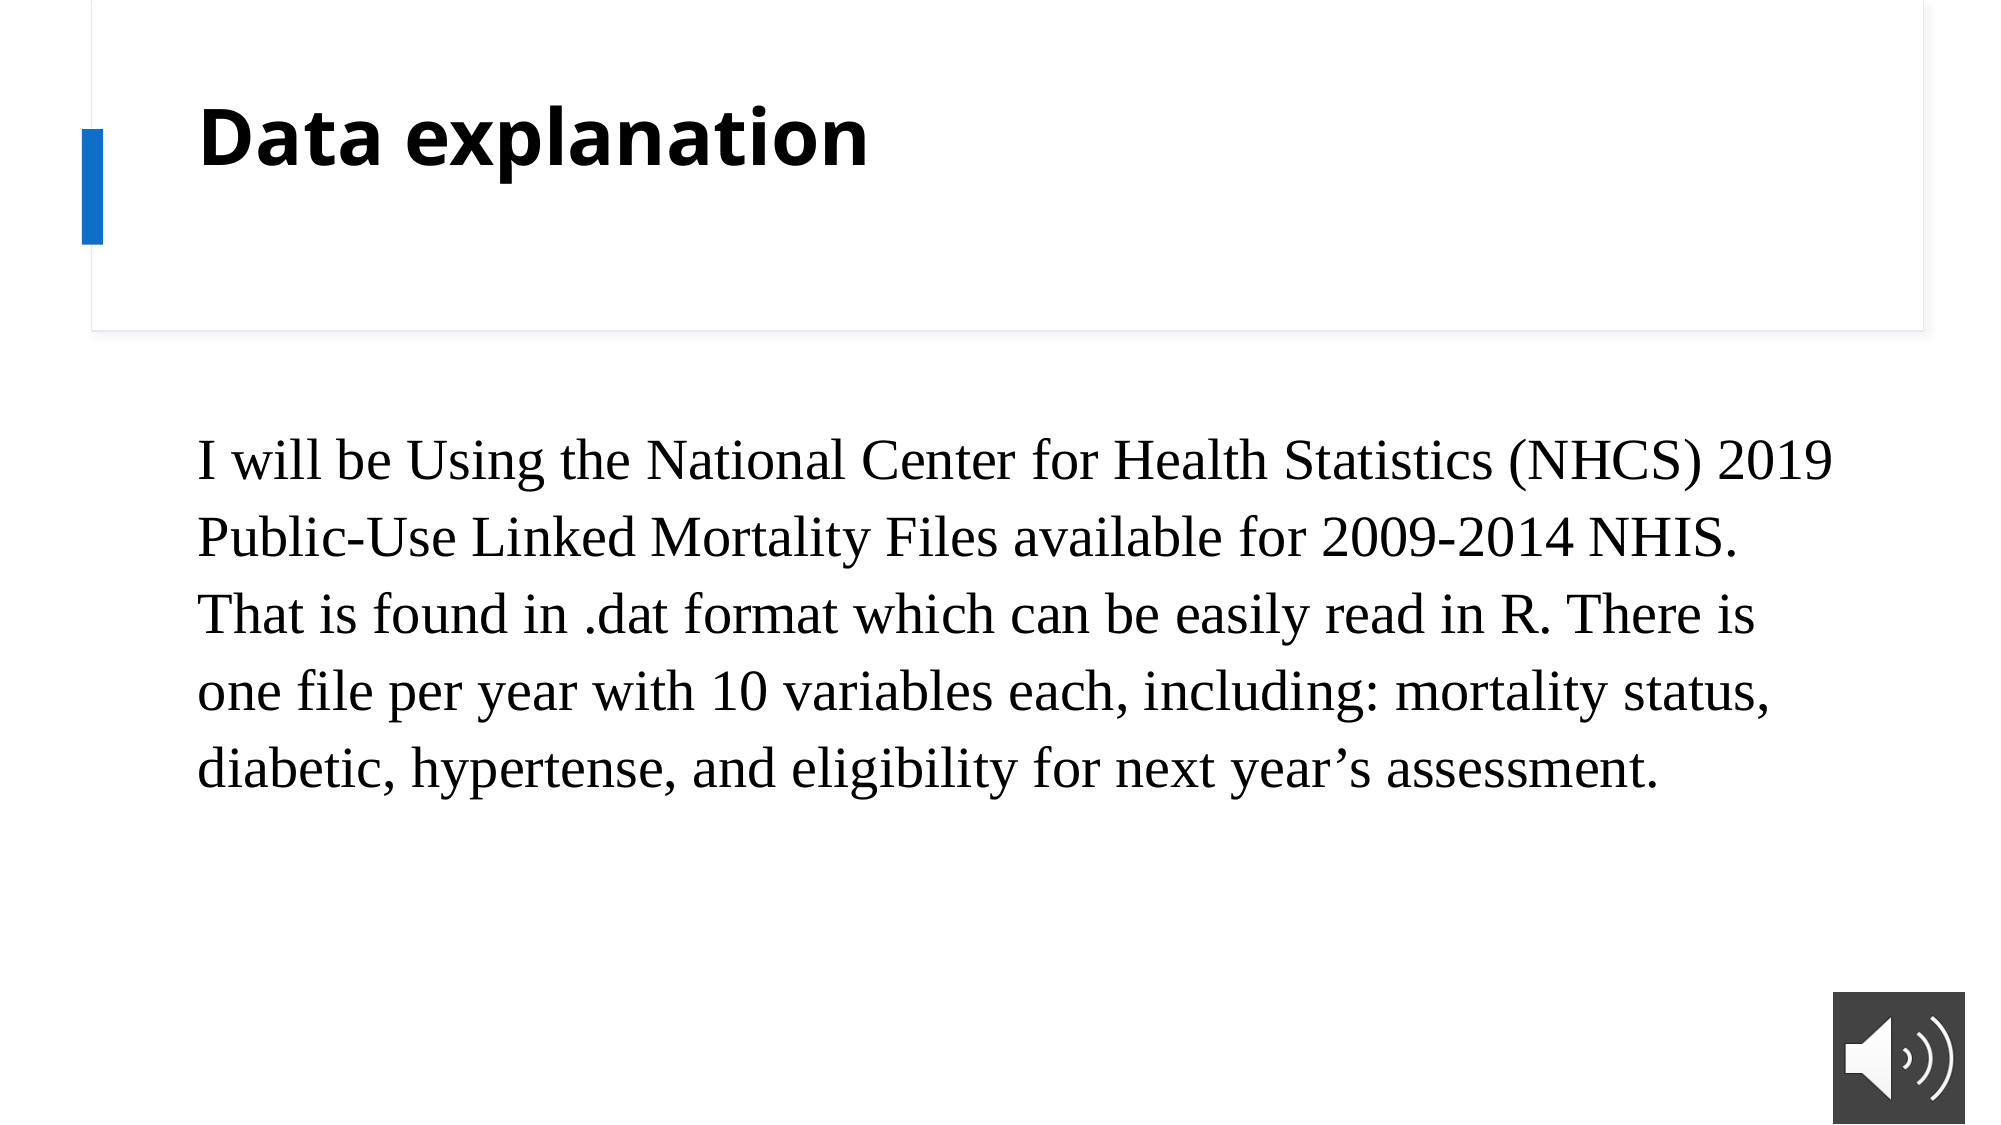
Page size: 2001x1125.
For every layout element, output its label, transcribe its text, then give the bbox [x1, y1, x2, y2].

picture [1832, 991, 1966, 1125]
list I will be Using the National Center for Health Statistics (NHCS) 2019 Public-Use Linked Mortality Files available for 2009-2014 NHIS. That is found in .dat format which can be easily read in R. There is one file per year with 10 variables each, including: mortality status, diabetic, hypertense, and eligibility for next year’s assessment. [183, 406, 1851, 1013]
title Data explanation [183, 90, 1851, 284]
